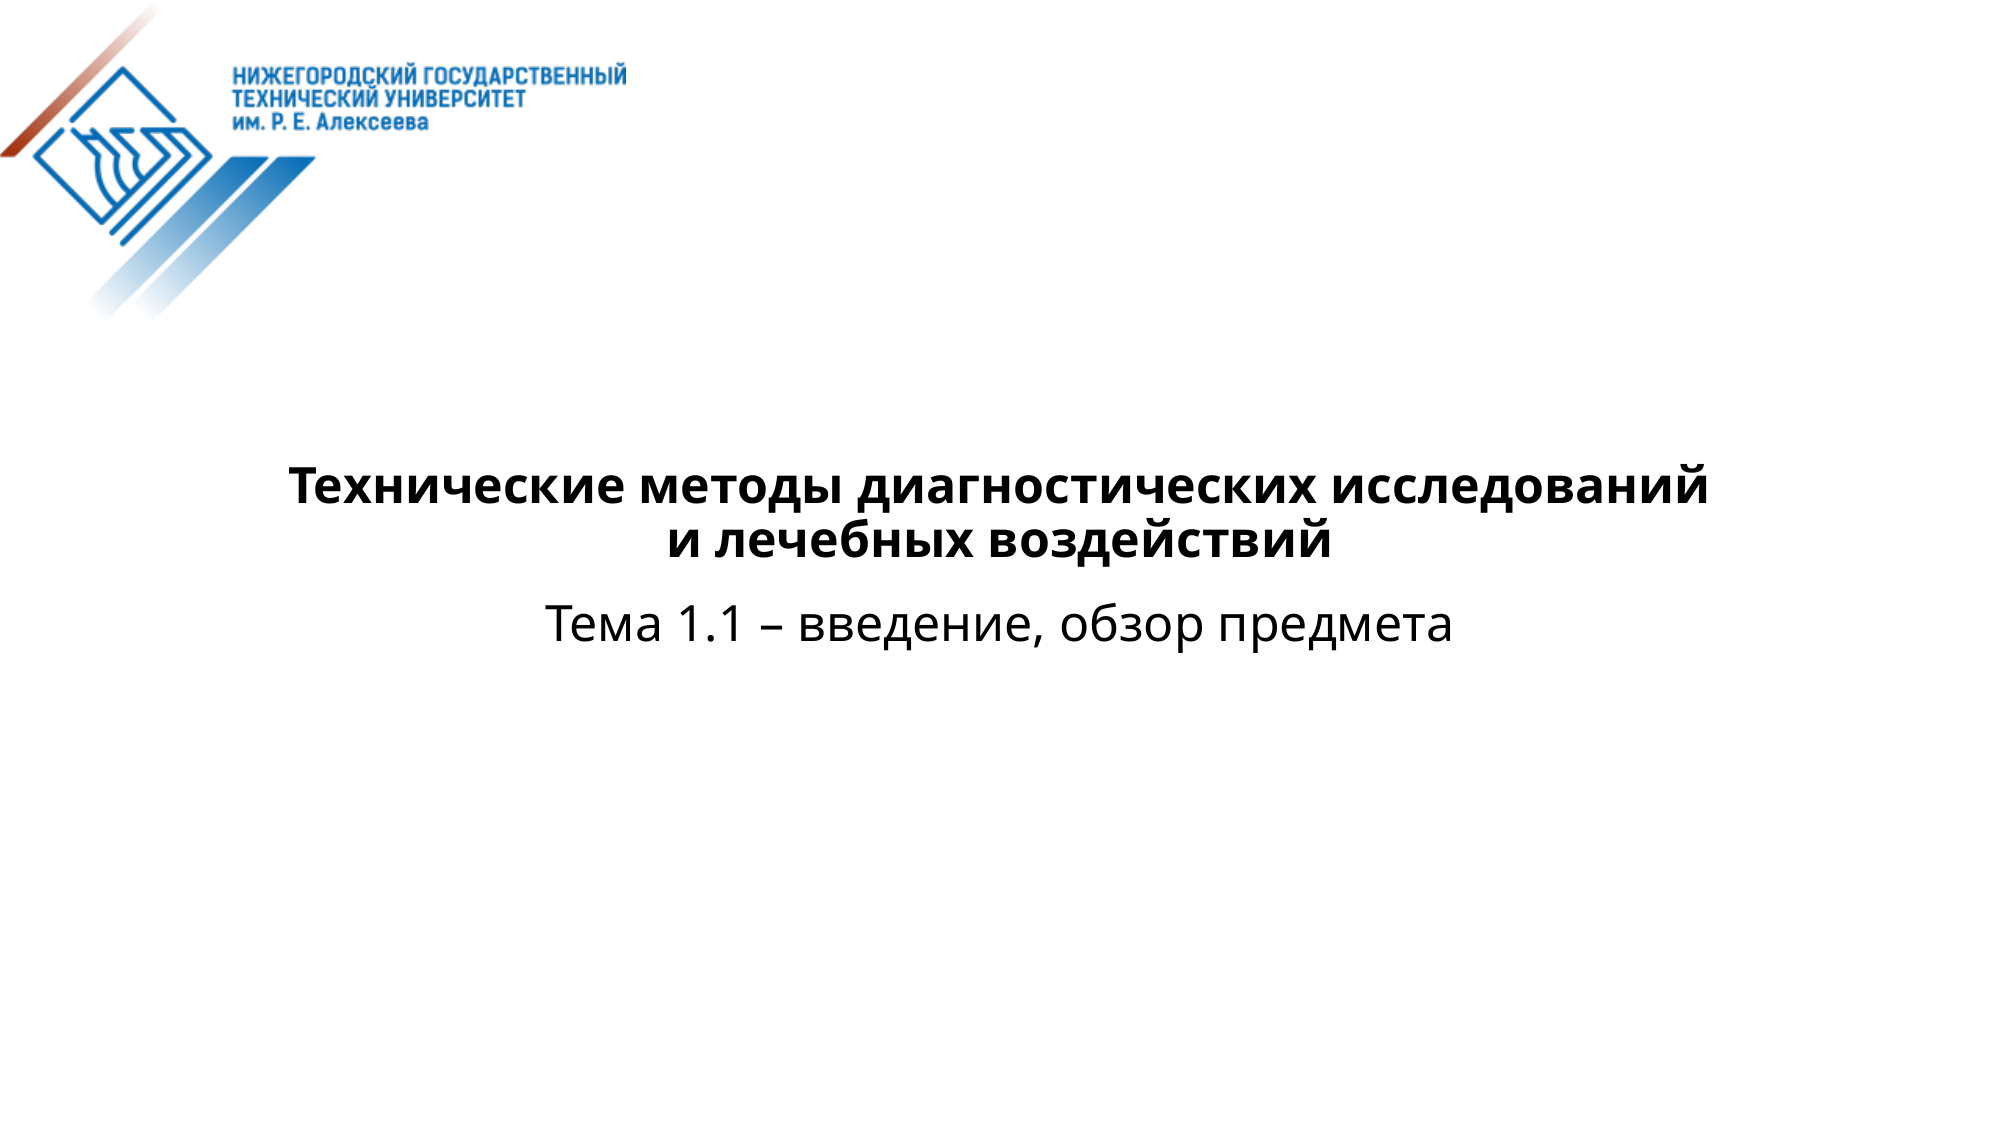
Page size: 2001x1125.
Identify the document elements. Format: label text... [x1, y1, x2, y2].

picture [0, 0, 626, 327]
subtitle Тема 1.1 – введение, обзор предмета [249, 590, 1751, 863]
title Технические методы диагностических исследований и лечебных воздействий [249, 184, 1751, 577]
